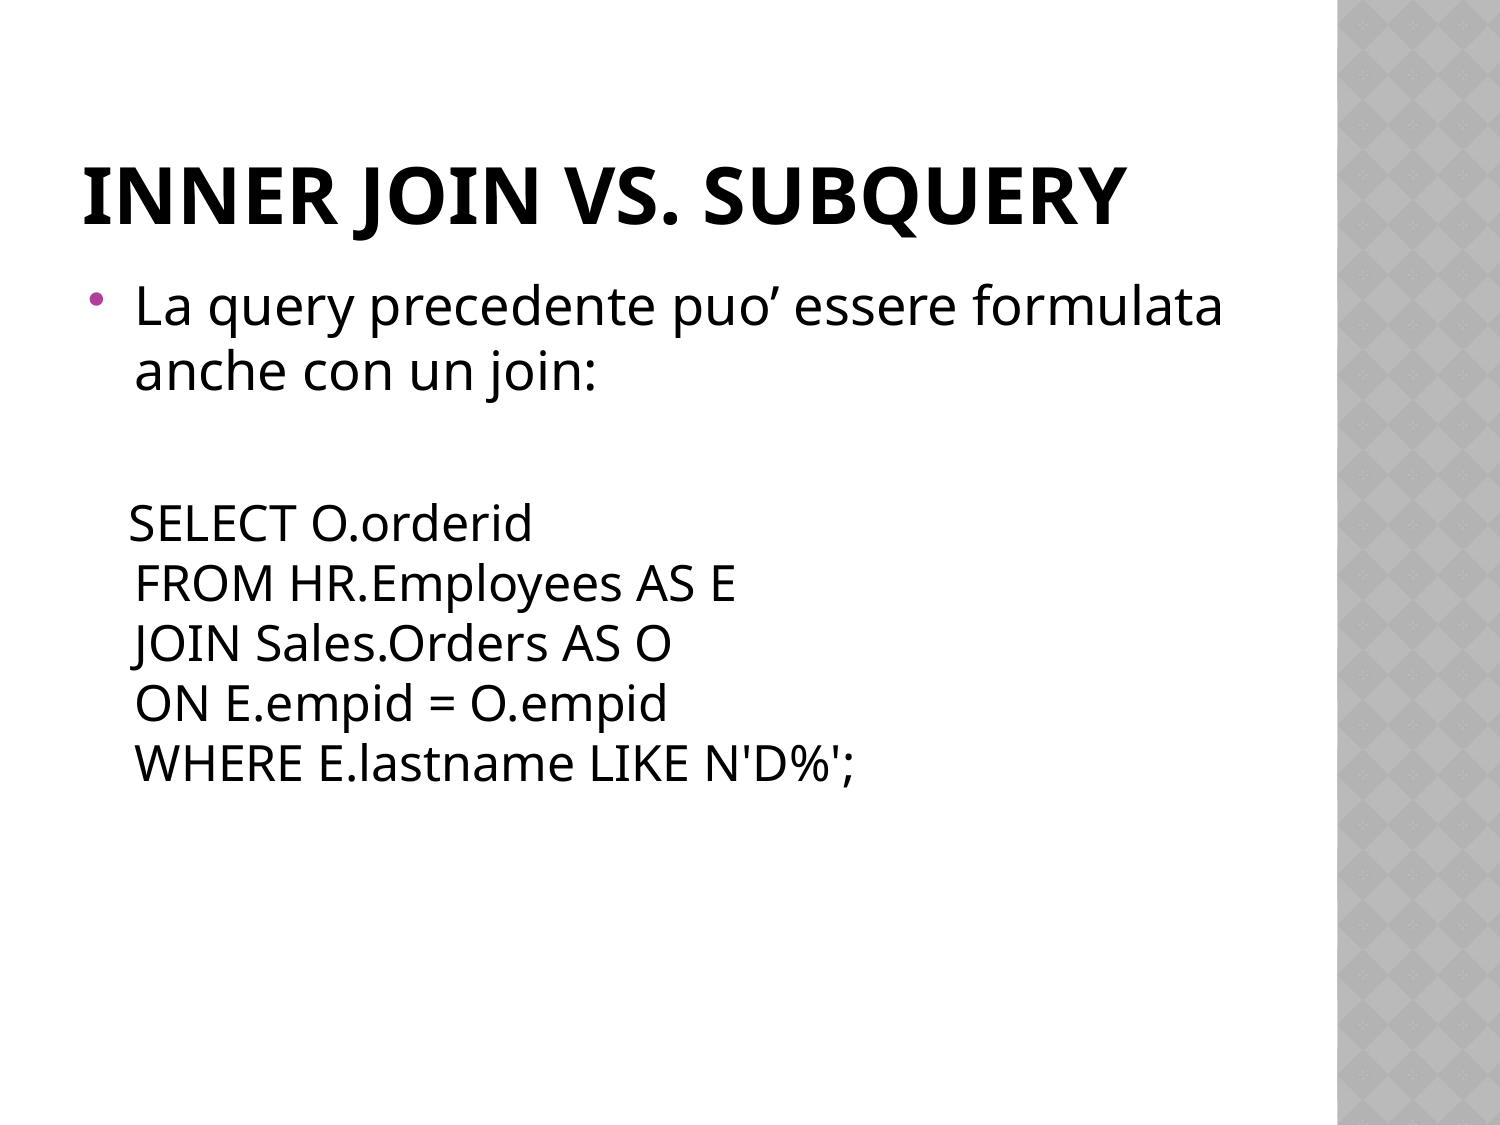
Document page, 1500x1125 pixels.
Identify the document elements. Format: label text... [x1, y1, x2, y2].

title Inner join VS. subquery [75, 52, 1263, 240]
list La query precedente puo’ essere formulata anche con un join: SELECT O.orderid FROM HR.Employees AS E JOIN Sales.Orders AS O ON E.empid = O.empid WHERE E.lastname LIKE N'D%'; [75, 264, 1263, 1059]
